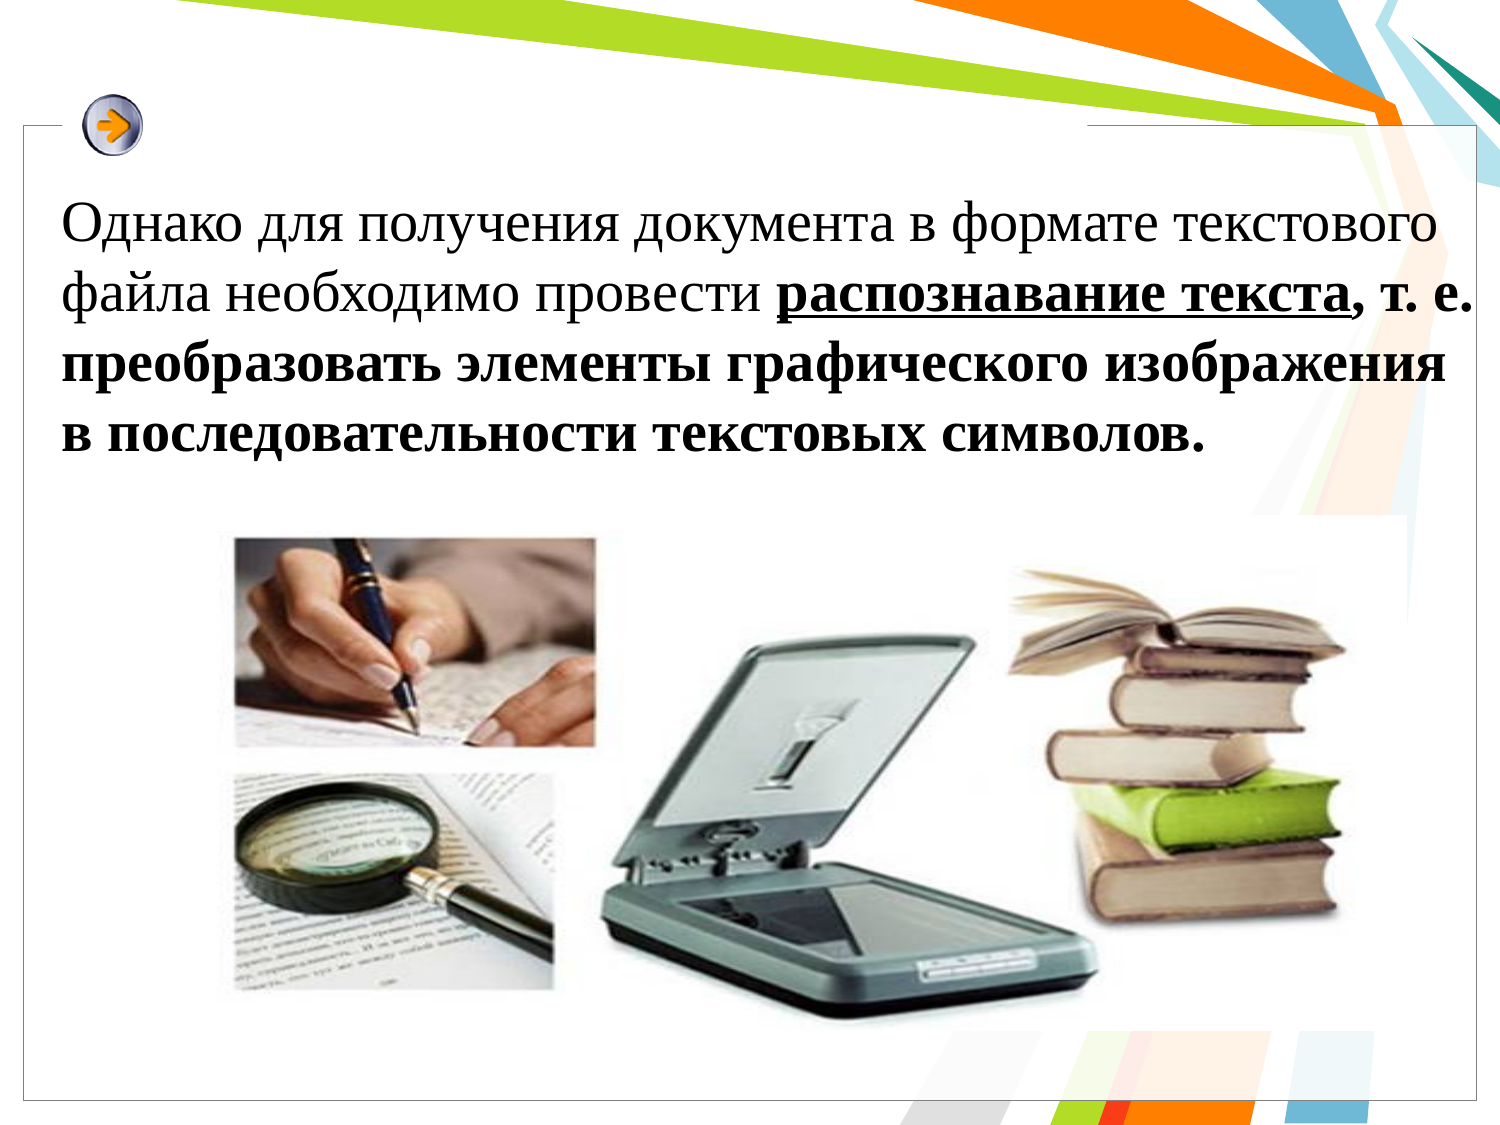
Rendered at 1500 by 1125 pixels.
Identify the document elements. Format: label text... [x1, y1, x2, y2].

picture [198, 515, 1407, 1032]
picture [82, 94, 143, 156]
text_box Однако для получения документа в формате текстового файла необходимо провести распознавание текста, т. е. преобразовать элементы графического изображения в последовательности текстовых символов. [46, 175, 1500, 471]
